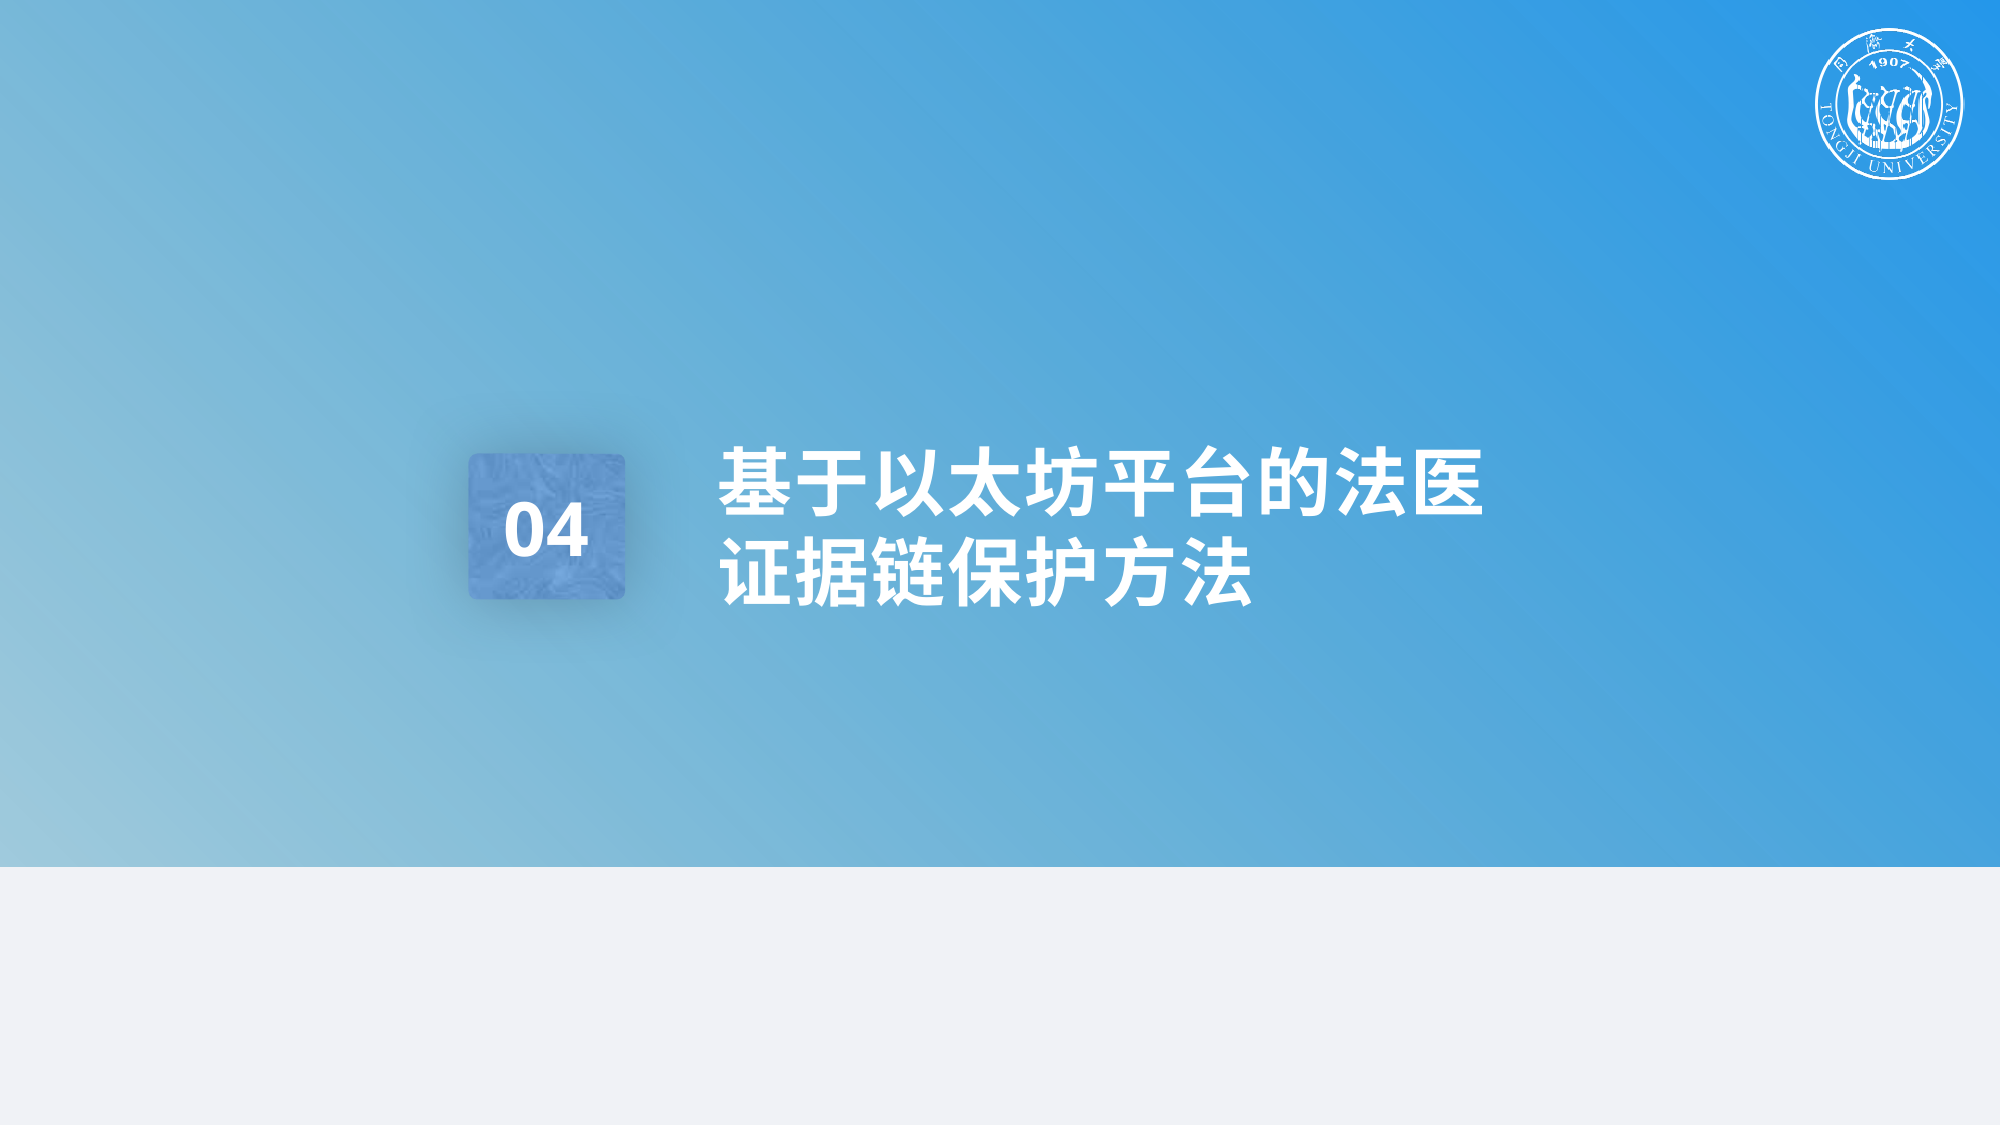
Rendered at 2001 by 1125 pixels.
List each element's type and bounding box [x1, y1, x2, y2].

picture [1814, 28, 1965, 180]
text_box [468, 427, 1519, 626]
text_box [0, 0, 2000, 868]
